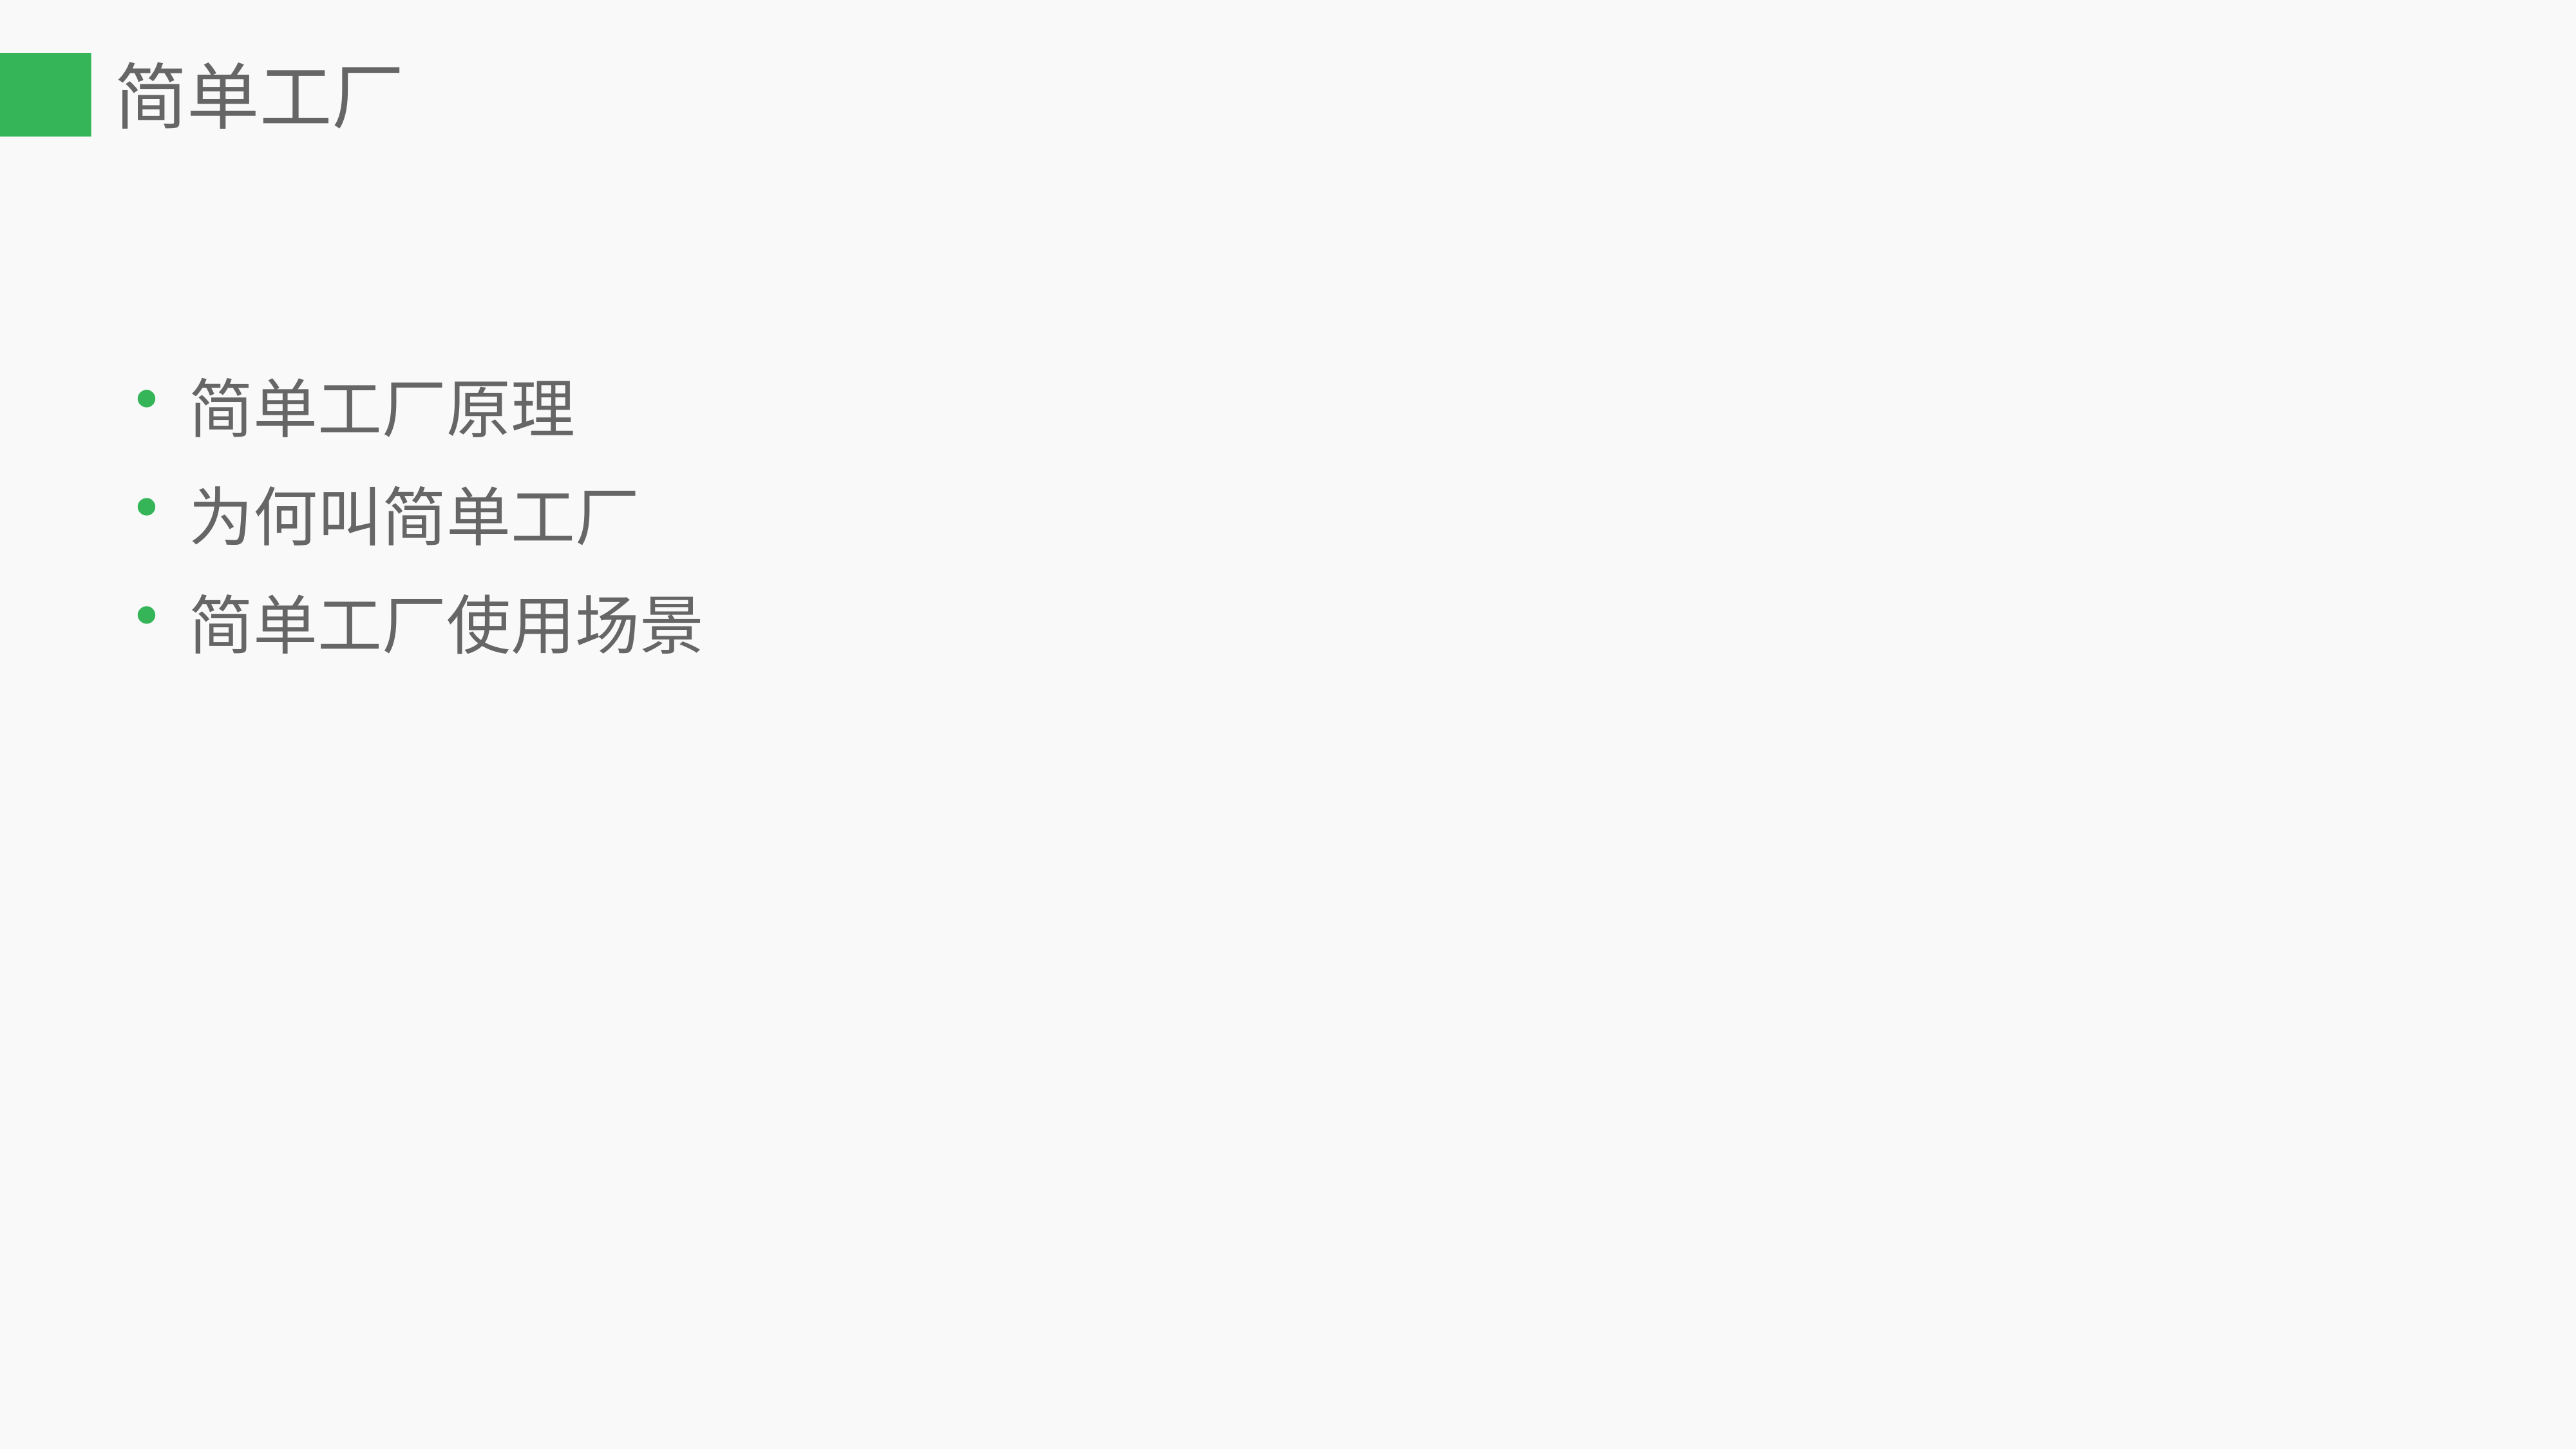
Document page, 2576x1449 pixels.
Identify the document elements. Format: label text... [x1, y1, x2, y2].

text_box 简单工厂 [109, 45, 2540, 144]
text_box [0, 53, 91, 137]
list 简单工厂原理 为何叫简单工厂 简单工厂使用场景 [115, 337, 2461, 1425]
